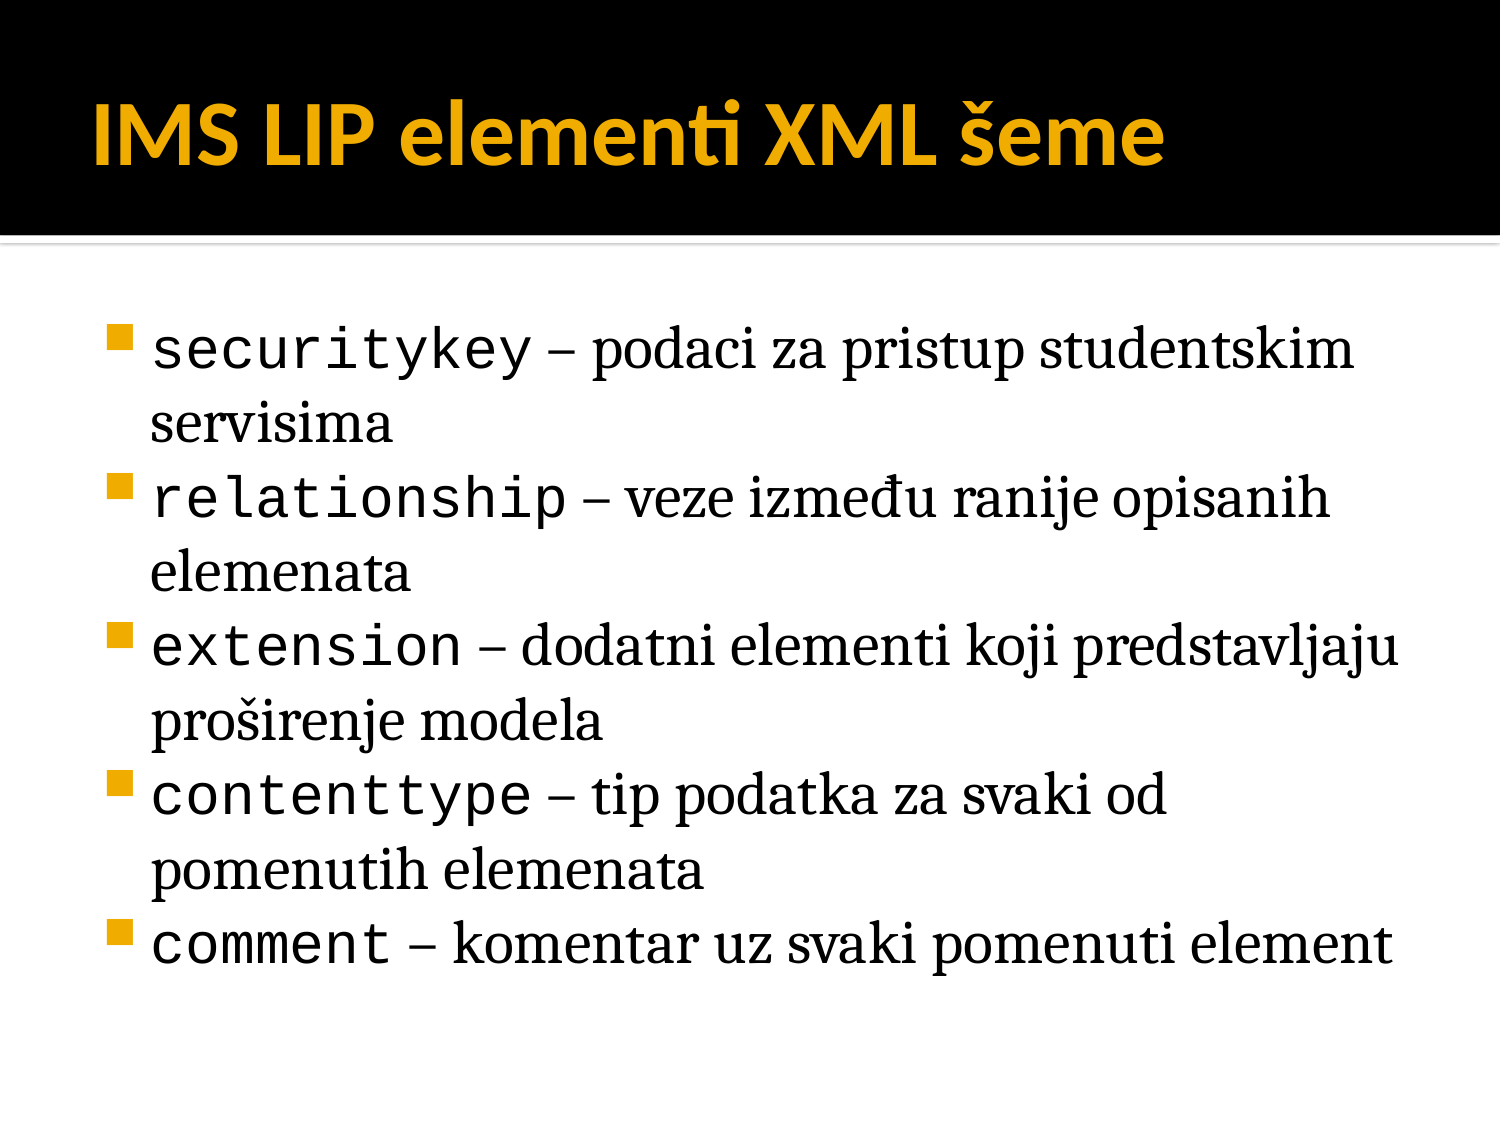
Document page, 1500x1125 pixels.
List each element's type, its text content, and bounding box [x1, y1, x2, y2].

title IMS LIP elementi XML šeme [75, 25, 1425, 231]
list securitykey – podaci za pristup studentskim servisima relationship – veze između ranije opisanih elemenata extension – dodatni elementi koji predstavljaju proširenje modela contenttype – tip podatka za svaki od pomenutih elemenata comment – komentar uz svaki pomenuti element [75, 291, 1425, 1050]
